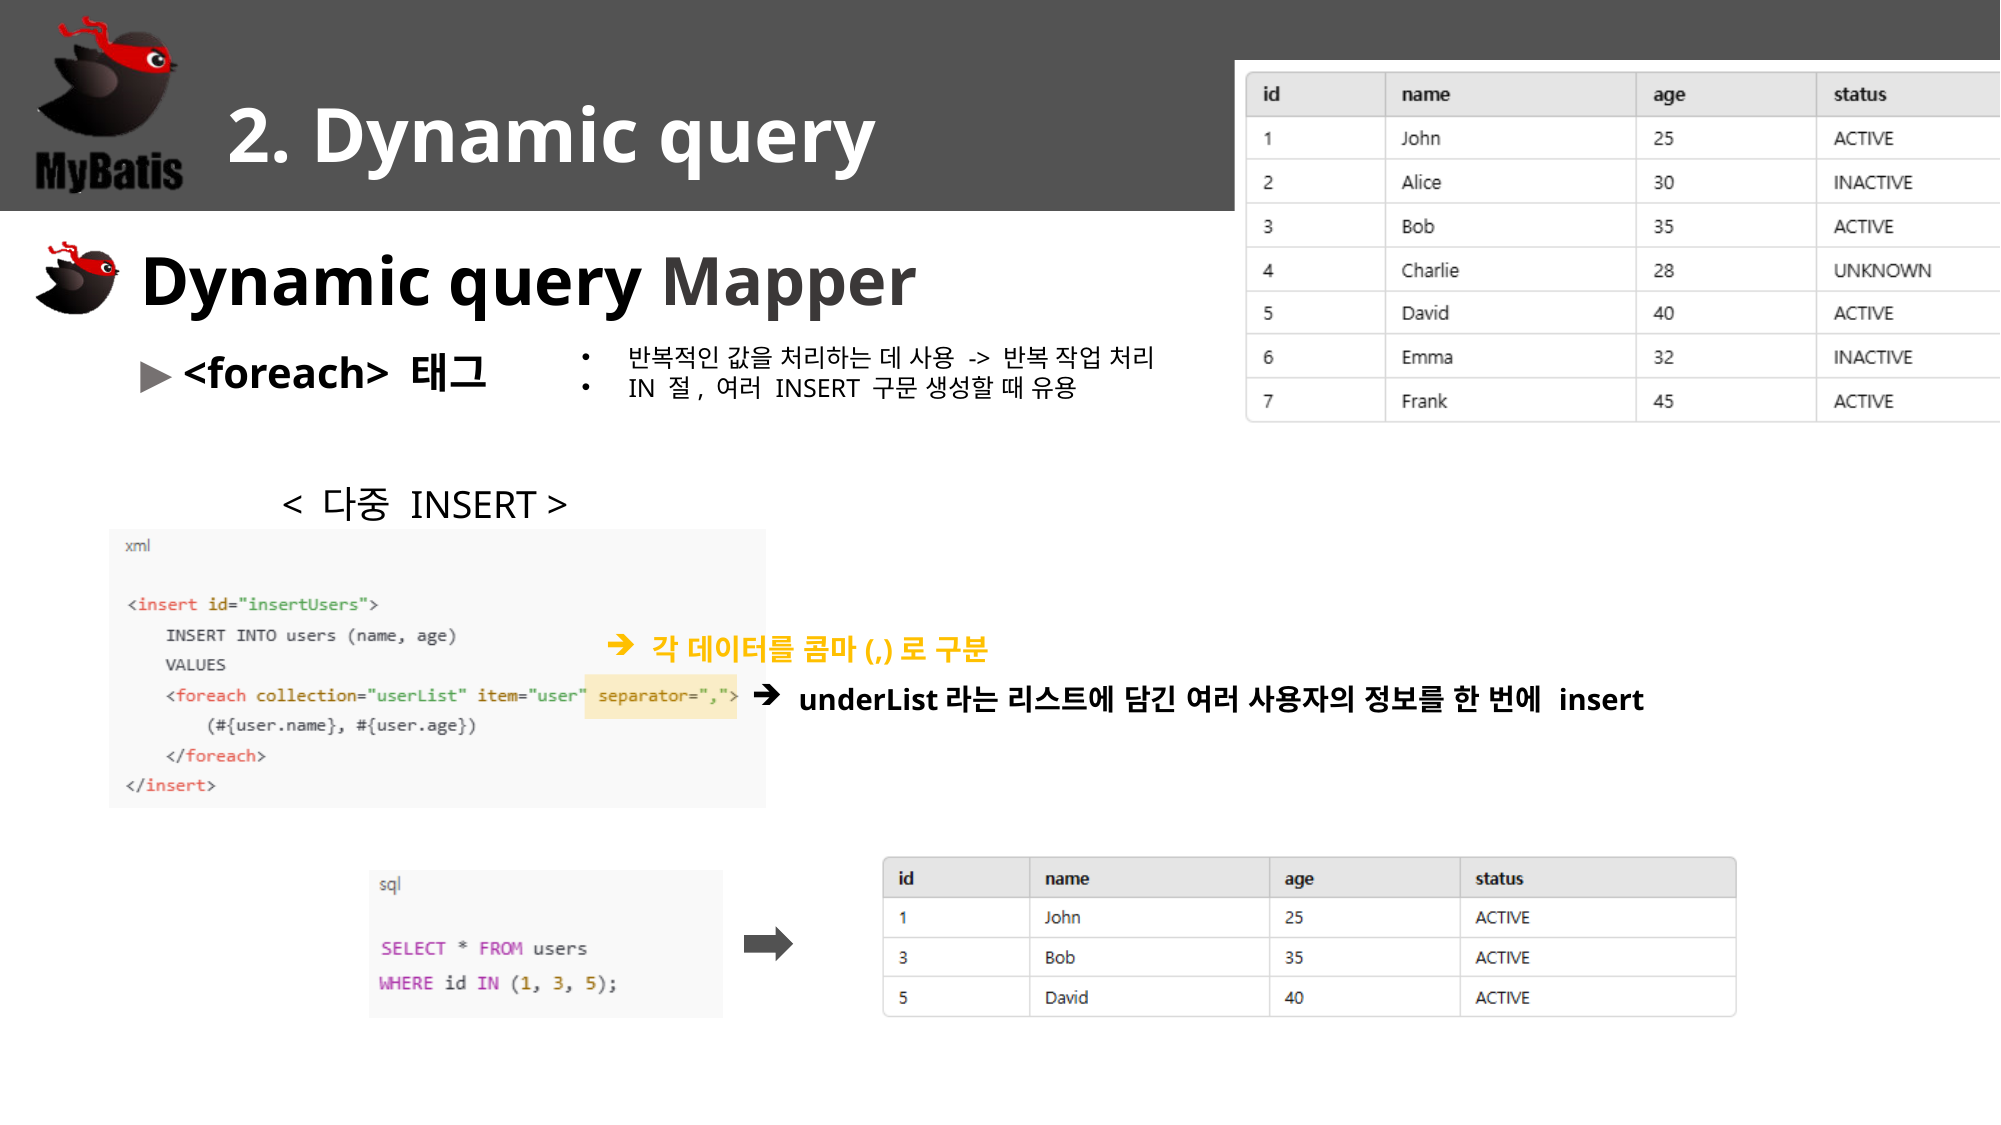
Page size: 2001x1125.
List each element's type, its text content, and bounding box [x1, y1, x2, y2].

picture [369, 870, 723, 1018]
text_box [743, 923, 795, 964]
picture [1234, 60, 2000, 436]
text_box 각 데이터를 콤마(,)로 구분 [766, 623, 1044, 674]
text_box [109, 473, 766, 809]
text_box underList라는 리스트에 담긴 여러 사용자의 정보를 한 번에 insert [766, 673, 1733, 724]
picture [32, 231, 125, 318]
picture [32, 0, 186, 200]
text_box ▶ <foreach> 태그 [125, 339, 566, 405]
text_box 반복적인 값을 처리하는 데 사용 -> 반복 작업 처리 IN 절, 여러 INSERT 구문 생성할 때 유용 [566, 334, 1234, 410]
text_box Dynamic query Mapper [125, 231, 1044, 326]
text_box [0, 0, 2000, 211]
picture [876, 846, 1749, 1028]
